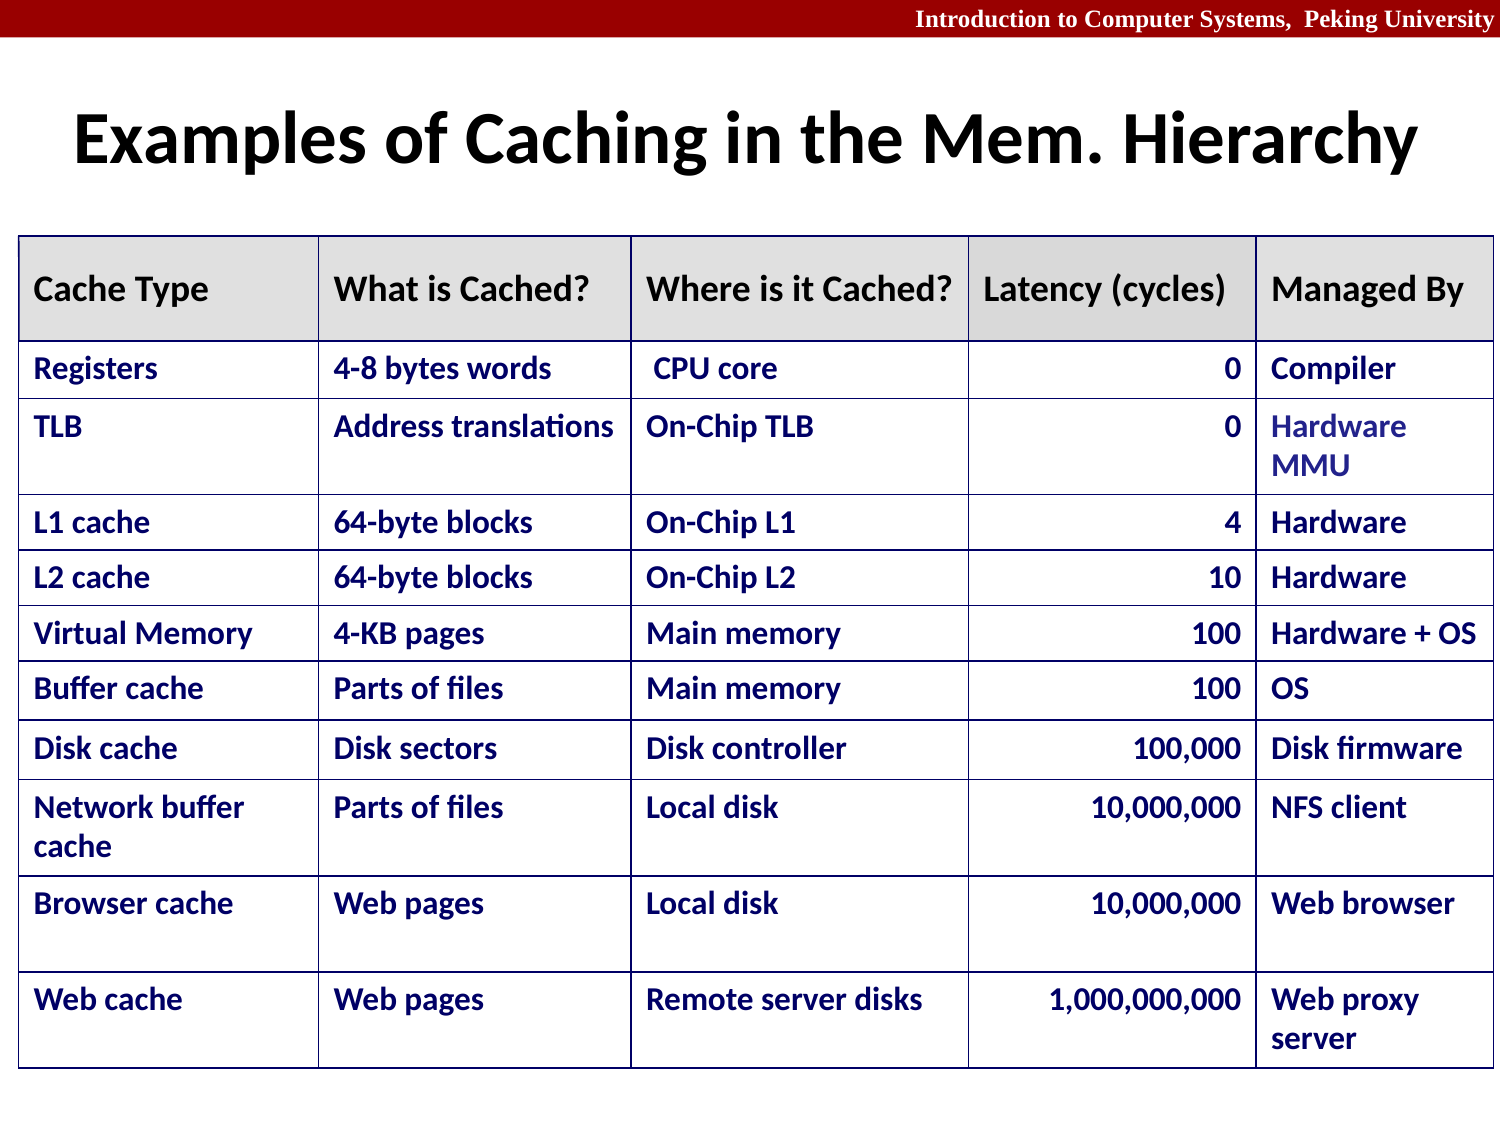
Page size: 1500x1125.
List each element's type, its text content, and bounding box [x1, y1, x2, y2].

text_box Web browser [1257, 876, 1494, 971]
text_box Browser cache [18, 876, 319, 971]
text_box Remote server disks [631, 971, 969, 1068]
text_box 100 [969, 661, 1257, 720]
text_box On-Chip TLB [632, 399, 969, 494]
text_box 10,000,000 [969, 780, 1257, 876]
text_box What is Cached? [318, 235, 631, 341]
text_box 10 [969, 549, 1257, 605]
text_box OS [1257, 661, 1494, 720]
text_box Latency (cycles) [969, 235, 1257, 341]
text_box Main memory [631, 661, 969, 720]
text_box 4-KB pages [318, 606, 631, 661]
text_box Disk controller [631, 720, 968, 780]
text_box Web cache [18, 971, 318, 1068]
text_box On-Chip L2 [631, 549, 969, 605]
text_box Address translations [319, 399, 632, 494]
text_box Compiler [1257, 341, 1494, 399]
text_box 4 [969, 494, 1257, 549]
text_box Registers [18, 341, 318, 399]
text_box Hardware [1257, 494, 1494, 549]
text_box Web pages [318, 971, 631, 1068]
text_box CPU core [631, 341, 969, 399]
text_box Managed By [1257, 235, 1494, 341]
text_box Web proxy server [1257, 971, 1494, 1068]
text_box Network buffer cache [18, 780, 318, 876]
text_box Disk firmware [1256, 720, 1494, 780]
text_box Parts of files [318, 661, 631, 720]
title Examples of Caching in the Mem. Hierarchy [58, 71, 1480, 197]
text_box Local disk [632, 876, 969, 971]
text_box 64-byte blocks [318, 494, 631, 550]
text_box Hardware MMU [1257, 399, 1494, 494]
text_box 100,000 [968, 720, 1256, 780]
text_box Disk cache [18, 720, 318, 780]
text_box 0 [969, 399, 1257, 494]
text_box TLB [18, 399, 319, 494]
text_box Cache Type [19, 235, 318, 341]
text_box 100 [969, 605, 1257, 661]
text_box 1,000,000,000 [969, 971, 1257, 1068]
text_box NFS client [1257, 780, 1494, 876]
text_box Buffer cache [18, 661, 318, 720]
text_box 4-8 bytes words [318, 341, 631, 399]
text_box Virtual Memory [18, 606, 318, 661]
text_box L1 cache [18, 494, 318, 550]
text_box Main memory [631, 605, 969, 661]
text_box Parts of files [318, 780, 631, 876]
text_box 10,000,000 [969, 876, 1257, 971]
text_box On-Chip L1 [631, 494, 969, 549]
text_box Hardware [1257, 549, 1494, 605]
text_box Where is it Cached? [631, 235, 969, 341]
text_box Disk sectors [318, 720, 631, 780]
text_box Web pages [319, 876, 632, 971]
text_box Local disk [631, 780, 969, 876]
text_box 0 [969, 341, 1257, 399]
text_box L2 cache [18, 550, 318, 606]
text_box 64-byte blocks [318, 550, 631, 606]
text_box Hardware + OS [1257, 605, 1494, 661]
